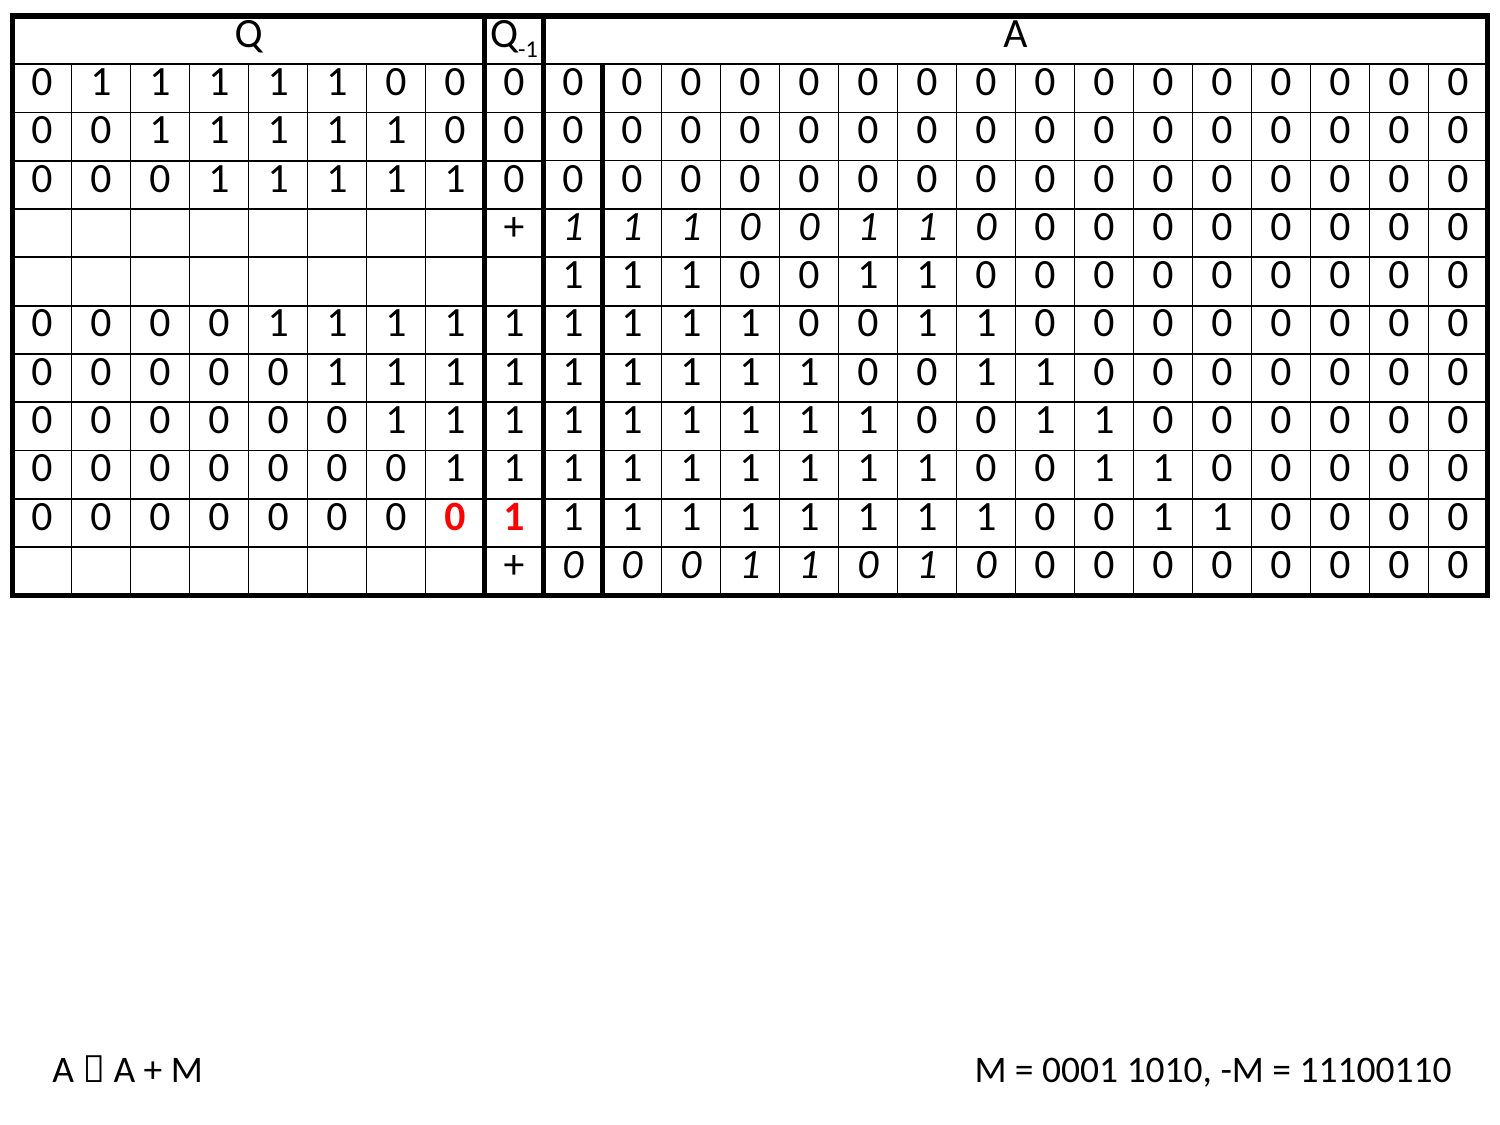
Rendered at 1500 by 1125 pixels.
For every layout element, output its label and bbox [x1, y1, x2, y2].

table_cell [546, 210, 600, 256]
table_cell [1016, 500, 1074, 546]
table_cell [487, 113, 541, 160]
table_cell [1429, 548, 1485, 593]
table_cell [190, 258, 248, 305]
table_cell [839, 258, 897, 305]
table_cell [605, 307, 661, 353]
table_cell [15, 65, 71, 112]
table_cell [487, 500, 541, 546]
table_cell [839, 65, 897, 112]
table_cell [898, 65, 956, 112]
table_header [487, 19, 541, 63]
table_cell [131, 162, 189, 208]
table_cell [131, 210, 189, 256]
table_cell [15, 403, 71, 450]
table_cell [1193, 65, 1251, 112]
table_cell [1370, 161, 1428, 208]
table_cell [190, 500, 248, 546]
table_cell [487, 162, 541, 208]
table_cell [1311, 210, 1369, 256]
table_cell [839, 451, 897, 498]
table_cell [487, 403, 541, 450]
table_cell [546, 500, 600, 546]
table_cell [721, 451, 779, 498]
table_cell [1193, 500, 1251, 546]
table_cell [780, 403, 838, 450]
table_cell [839, 500, 897, 546]
table_cell [426, 403, 482, 450]
table_cell [1252, 258, 1310, 305]
table_cell [1193, 210, 1251, 256]
table_cell [15, 113, 71, 160]
table_cell [426, 210, 482, 256]
table_cell [249, 307, 307, 353]
table_cell [1429, 210, 1485, 256]
table_cell [1075, 161, 1133, 208]
table_cell [1311, 451, 1369, 498]
table_cell [1075, 500, 1133, 546]
table_cell [190, 65, 248, 112]
table_cell [605, 161, 661, 208]
table_cell [487, 548, 541, 593]
table_cell [1075, 113, 1133, 160]
table_cell [957, 258, 1015, 305]
table_cell [15, 307, 71, 353]
table_cell [1134, 113, 1192, 160]
table_cell [957, 307, 1015, 353]
table_cell [1429, 355, 1485, 401]
table_cell [957, 210, 1015, 256]
table_cell [1429, 307, 1485, 353]
table_cell [721, 161, 779, 208]
table_cell [72, 548, 130, 593]
table_cell [72, 500, 130, 546]
table_cell [1016, 548, 1074, 593]
table_cell [721, 355, 779, 401]
table_cell [15, 162, 71, 208]
table_cell [131, 258, 189, 305]
text_box [37, 1037, 613, 1098]
table_cell [605, 500, 661, 546]
table_cell [72, 162, 130, 208]
table_cell [1429, 113, 1485, 160]
table_cell [1252, 65, 1310, 112]
table_cell [839, 161, 897, 208]
table_cell [721, 65, 779, 112]
table_cell [487, 355, 541, 401]
table_cell [605, 355, 661, 401]
table_cell [780, 113, 838, 160]
table_cell [1429, 65, 1485, 112]
table_cell [426, 548, 482, 593]
table_cell [1252, 355, 1310, 401]
table_cell [1311, 65, 1369, 112]
table_cell [546, 548, 600, 593]
table_cell [546, 65, 600, 112]
table_cell [662, 307, 720, 353]
table_cell [72, 451, 130, 498]
table_cell [662, 451, 720, 498]
table_cell [1311, 258, 1369, 305]
table_cell [1370, 500, 1428, 546]
table_cell [1370, 210, 1428, 256]
table_cell [1311, 500, 1369, 546]
table_cell [367, 355, 425, 401]
table_cell [487, 451, 541, 498]
table_cell [15, 355, 71, 401]
table_cell [190, 162, 248, 208]
table_cell [367, 307, 425, 353]
table_cell [1075, 65, 1133, 112]
table_cell [721, 500, 779, 546]
table_header [15, 19, 482, 63]
table_cell [1370, 355, 1428, 401]
table_cell [72, 210, 130, 256]
table_cell [1370, 403, 1428, 450]
table_cell [1193, 548, 1251, 593]
table_cell [1134, 500, 1192, 546]
table_cell [249, 113, 307, 160]
table_cell [308, 162, 366, 208]
table_cell [839, 307, 897, 353]
table_cell [1252, 403, 1310, 450]
table_cell [1193, 307, 1251, 353]
table_cell [308, 403, 366, 450]
table_cell [190, 210, 248, 256]
table_cell [131, 451, 189, 498]
table_cell [1429, 451, 1485, 498]
table_cell [131, 65, 189, 112]
table_cell [249, 355, 307, 401]
table_cell [487, 307, 541, 353]
table_cell [898, 210, 956, 256]
table_cell [487, 258, 541, 305]
table_cell [308, 355, 366, 401]
table_cell [780, 500, 838, 546]
table_cell [546, 307, 600, 353]
table_cell [1370, 451, 1428, 498]
table_cell [1311, 161, 1369, 208]
table_cell [839, 548, 897, 593]
table_cell [1075, 548, 1133, 593]
table_cell [426, 65, 482, 112]
table_cell [131, 548, 189, 593]
table_cell [957, 403, 1015, 450]
table_cell [1016, 307, 1074, 353]
table_cell [605, 548, 661, 593]
table_cell [190, 403, 248, 450]
table_cell [72, 307, 130, 353]
table_cell [1134, 161, 1192, 208]
table_cell [957, 451, 1015, 498]
table_cell [1134, 307, 1192, 353]
table_cell [15, 210, 71, 256]
table_cell [249, 548, 307, 593]
table_cell [72, 355, 130, 401]
table_cell [190, 355, 248, 401]
table_cell [131, 307, 189, 353]
table_cell [780, 307, 838, 353]
table_cell [426, 162, 482, 208]
table_cell [721, 307, 779, 353]
table_cell [1429, 403, 1485, 450]
table_cell [1016, 65, 1074, 112]
table_cell [426, 113, 482, 160]
table_cell [72, 403, 130, 450]
table_cell [249, 451, 307, 498]
table_cell [308, 258, 366, 305]
table_cell [367, 210, 425, 256]
table_cell [546, 355, 600, 401]
table_cell [131, 113, 189, 160]
table_cell [721, 403, 779, 450]
table_cell [662, 65, 720, 112]
table_cell [487, 65, 541, 112]
table_cell [898, 307, 956, 353]
table_cell [898, 355, 956, 401]
table_cell [957, 500, 1015, 546]
table_cell [1252, 161, 1310, 208]
table_cell [898, 113, 956, 160]
table_cell [249, 162, 307, 208]
table_cell [367, 162, 425, 208]
table_cell [190, 548, 248, 593]
table_cell [1016, 258, 1074, 305]
table_cell [131, 403, 189, 450]
table_cell [1075, 451, 1133, 498]
table_cell [1134, 258, 1192, 305]
table_cell [131, 500, 189, 546]
table_cell [605, 113, 661, 160]
table_cell [249, 403, 307, 450]
table_cell [426, 355, 482, 401]
table_cell [1016, 451, 1074, 498]
table_cell [721, 548, 779, 593]
table_cell [308, 307, 366, 353]
table_cell [898, 451, 956, 498]
table_cell [1134, 210, 1192, 256]
table_cell [662, 355, 720, 401]
table_cell [780, 355, 838, 401]
table_cell [780, 210, 838, 256]
table_cell [1134, 403, 1192, 450]
table_cell [426, 451, 482, 498]
table_cell [1016, 113, 1074, 160]
table_cell [1075, 258, 1133, 305]
table_cell [367, 403, 425, 450]
table_cell [308, 210, 366, 256]
table_cell [957, 113, 1015, 160]
table_cell [1134, 65, 1192, 112]
table_cell [605, 210, 661, 256]
table_cell [1016, 355, 1074, 401]
table_cell [605, 258, 661, 305]
table_cell [1429, 258, 1485, 305]
table_cell [1134, 451, 1192, 498]
table_cell [15, 258, 71, 305]
table_cell [131, 355, 189, 401]
table_cell [1193, 355, 1251, 401]
table_cell [1134, 548, 1192, 593]
table_cell [190, 113, 248, 160]
table_cell [605, 65, 661, 112]
table_cell [249, 65, 307, 112]
table_cell [1016, 403, 1074, 450]
table_cell [957, 161, 1015, 208]
table_cell [1311, 548, 1369, 593]
table_cell [1311, 113, 1369, 160]
table_cell [308, 451, 366, 498]
table_cell [1075, 307, 1133, 353]
table_cell [721, 258, 779, 305]
table_cell [1193, 113, 1251, 160]
table_cell [1370, 258, 1428, 305]
table_cell [839, 403, 897, 450]
table_cell [957, 355, 1015, 401]
table_header [546, 19, 1485, 63]
table_cell [605, 451, 661, 498]
table_cell [249, 258, 307, 305]
table_cell [367, 500, 425, 546]
table_cell [1193, 451, 1251, 498]
table_cell [721, 113, 779, 160]
table_cell [662, 548, 720, 593]
table_cell [839, 355, 897, 401]
table_cell [1311, 355, 1369, 401]
table_cell [898, 258, 956, 305]
table_cell [1370, 113, 1428, 160]
table_cell [72, 65, 130, 112]
table_cell [1252, 500, 1310, 546]
table_cell [72, 113, 130, 160]
table_cell [1370, 307, 1428, 353]
table_cell [662, 113, 720, 160]
table_cell [780, 65, 838, 112]
table_cell [1193, 258, 1251, 305]
table_cell [1252, 451, 1310, 498]
table_cell [1134, 355, 1192, 401]
table_cell [15, 451, 71, 498]
table_cell [957, 548, 1015, 593]
table_cell [780, 258, 838, 305]
table_cell [1016, 161, 1074, 208]
table_cell [1193, 403, 1251, 450]
table_cell [308, 548, 366, 593]
table_cell [898, 161, 956, 208]
table_cell [367, 258, 425, 305]
table_cell [662, 500, 720, 546]
table_cell [426, 258, 482, 305]
table_cell [426, 500, 482, 546]
table_cell [1016, 210, 1074, 256]
table_cell [249, 210, 307, 256]
table_cell [546, 403, 600, 450]
table_cell [605, 403, 661, 450]
table_cell [721, 210, 779, 256]
table_cell [1311, 403, 1369, 450]
table_cell [190, 451, 248, 498]
table_cell [1429, 500, 1485, 546]
table_cell [780, 548, 838, 593]
table_cell [662, 210, 720, 256]
table_cell [308, 113, 366, 160]
table_cell [15, 548, 71, 593]
table_cell [839, 113, 897, 160]
table_cell [546, 451, 600, 498]
table_cell [1075, 210, 1133, 256]
table_cell [367, 65, 425, 112]
table_cell [662, 161, 720, 208]
table_cell [367, 113, 425, 160]
table_cell [780, 451, 838, 498]
table_cell [72, 258, 130, 305]
table_cell [1075, 403, 1133, 450]
table_cell [546, 258, 600, 305]
table_cell [487, 210, 541, 256]
table_cell [1370, 65, 1428, 112]
table_cell [15, 500, 71, 546]
table_cell [1370, 548, 1428, 593]
table_cell [1311, 307, 1369, 353]
table_cell [546, 161, 600, 208]
table_cell [839, 210, 897, 256]
table_cell [662, 403, 720, 450]
table_cell [1252, 210, 1310, 256]
table_cell [1193, 161, 1251, 208]
table_cell [1252, 307, 1310, 353]
table_cell [308, 65, 366, 112]
table_cell [367, 451, 425, 498]
table_cell [780, 161, 838, 208]
table_cell [898, 403, 956, 450]
table_cell [1429, 161, 1485, 208]
table_cell [1252, 548, 1310, 593]
table_cell [249, 500, 307, 546]
table_cell [190, 307, 248, 353]
table_cell [367, 548, 425, 593]
table_cell [426, 307, 482, 353]
table_cell [1075, 355, 1133, 401]
table_cell [662, 258, 720, 305]
table_cell [308, 500, 366, 546]
table_cell [1252, 113, 1310, 160]
text_box [900, 1037, 1475, 1098]
table_cell [546, 113, 600, 160]
table_cell [898, 500, 956, 546]
table_cell [957, 65, 1015, 112]
table_cell [898, 548, 956, 593]
